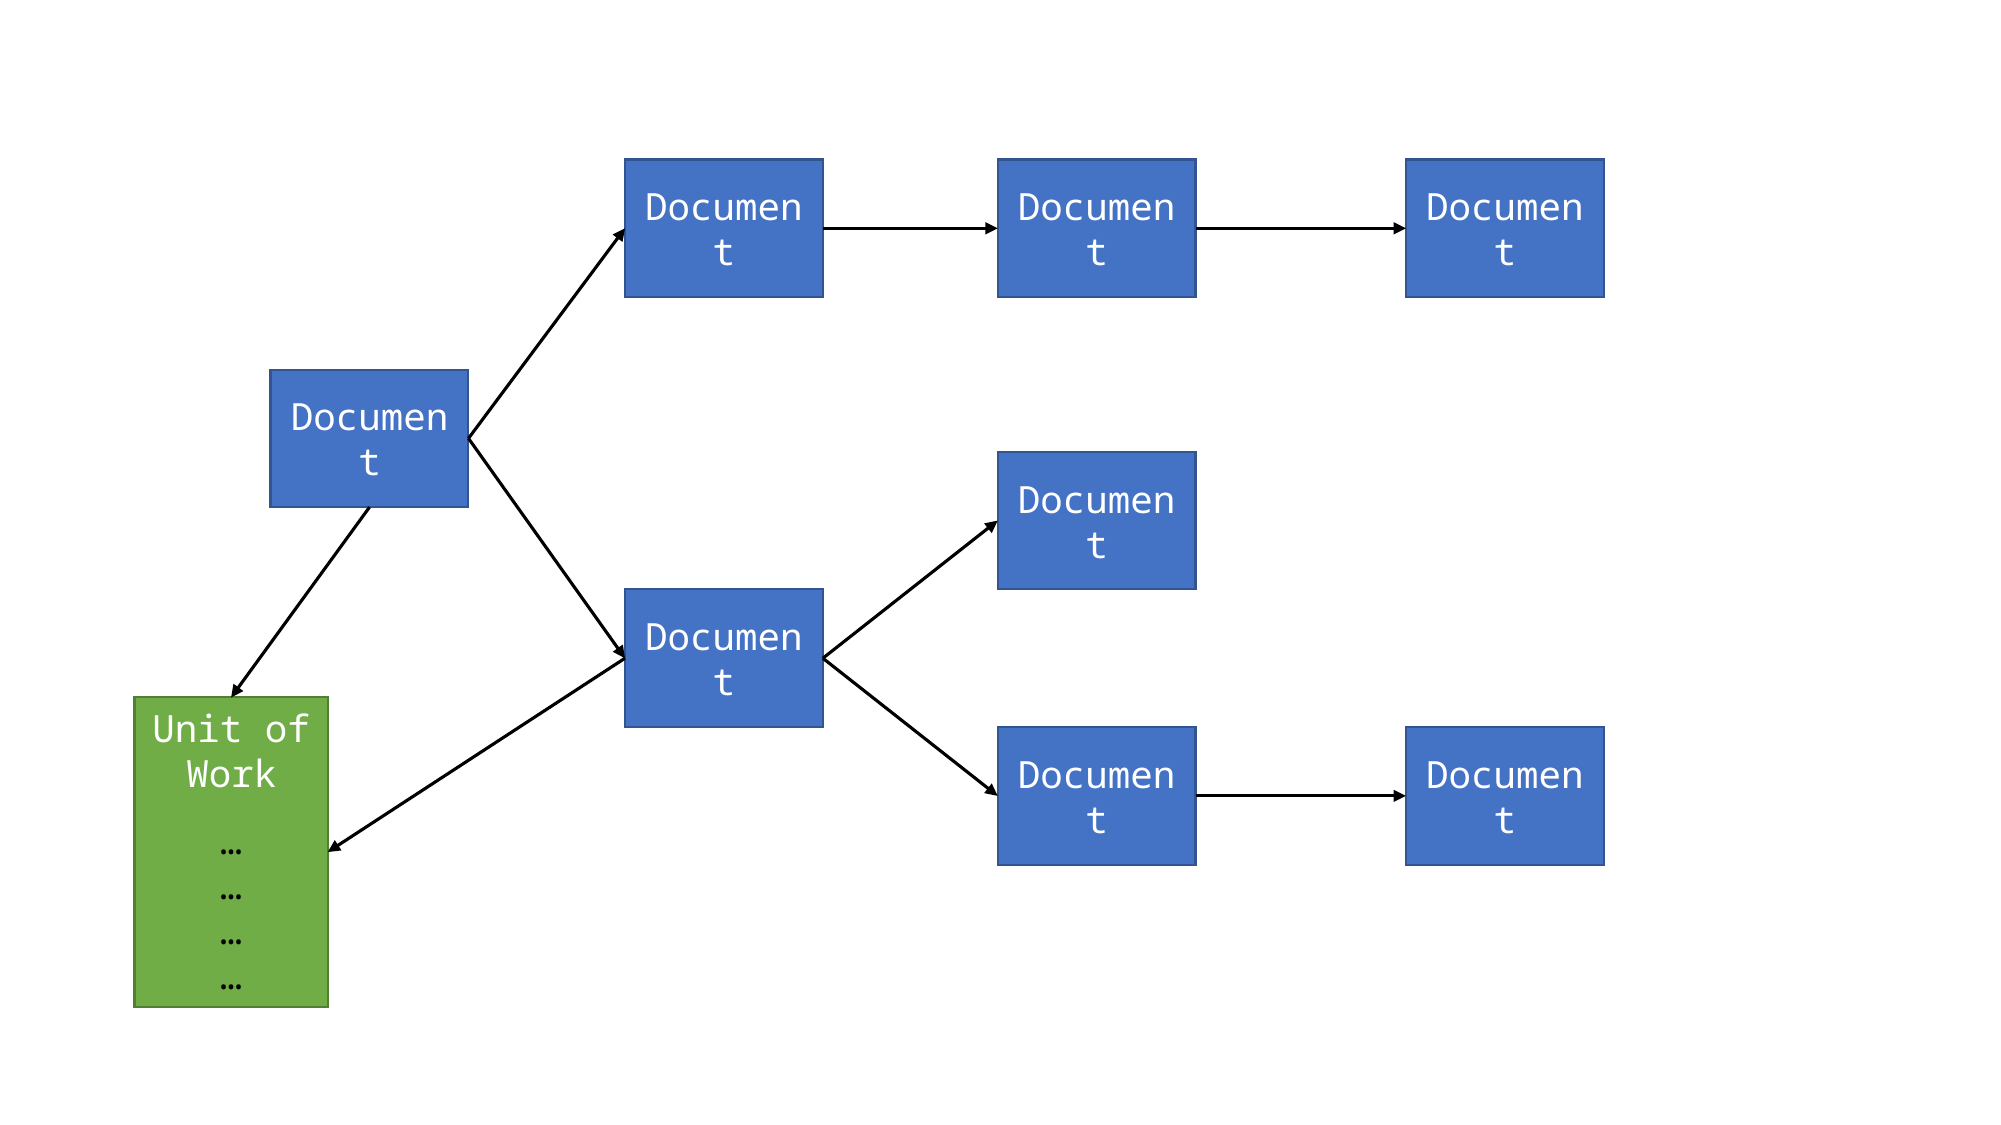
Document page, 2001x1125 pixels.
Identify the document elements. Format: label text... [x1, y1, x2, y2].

text_box Document [997, 451, 1197, 590]
text_box Document [625, 588, 822, 728]
text_box Document [269, 369, 468, 508]
text_box Document [997, 726, 1197, 866]
text_box Unit of Work [133, 696, 329, 1008]
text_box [468, 228, 625, 438]
text_box Document [997, 158, 1197, 298]
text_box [231, 507, 370, 698]
text_box Document [624, 158, 824, 298]
text_box Document [1405, 158, 1605, 298]
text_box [468, 438, 625, 658]
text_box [822, 520, 998, 658]
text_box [822, 658, 998, 796]
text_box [327, 658, 625, 852]
text_box Document [1405, 726, 1605, 866]
text_box … … … … [178, 809, 284, 1005]
